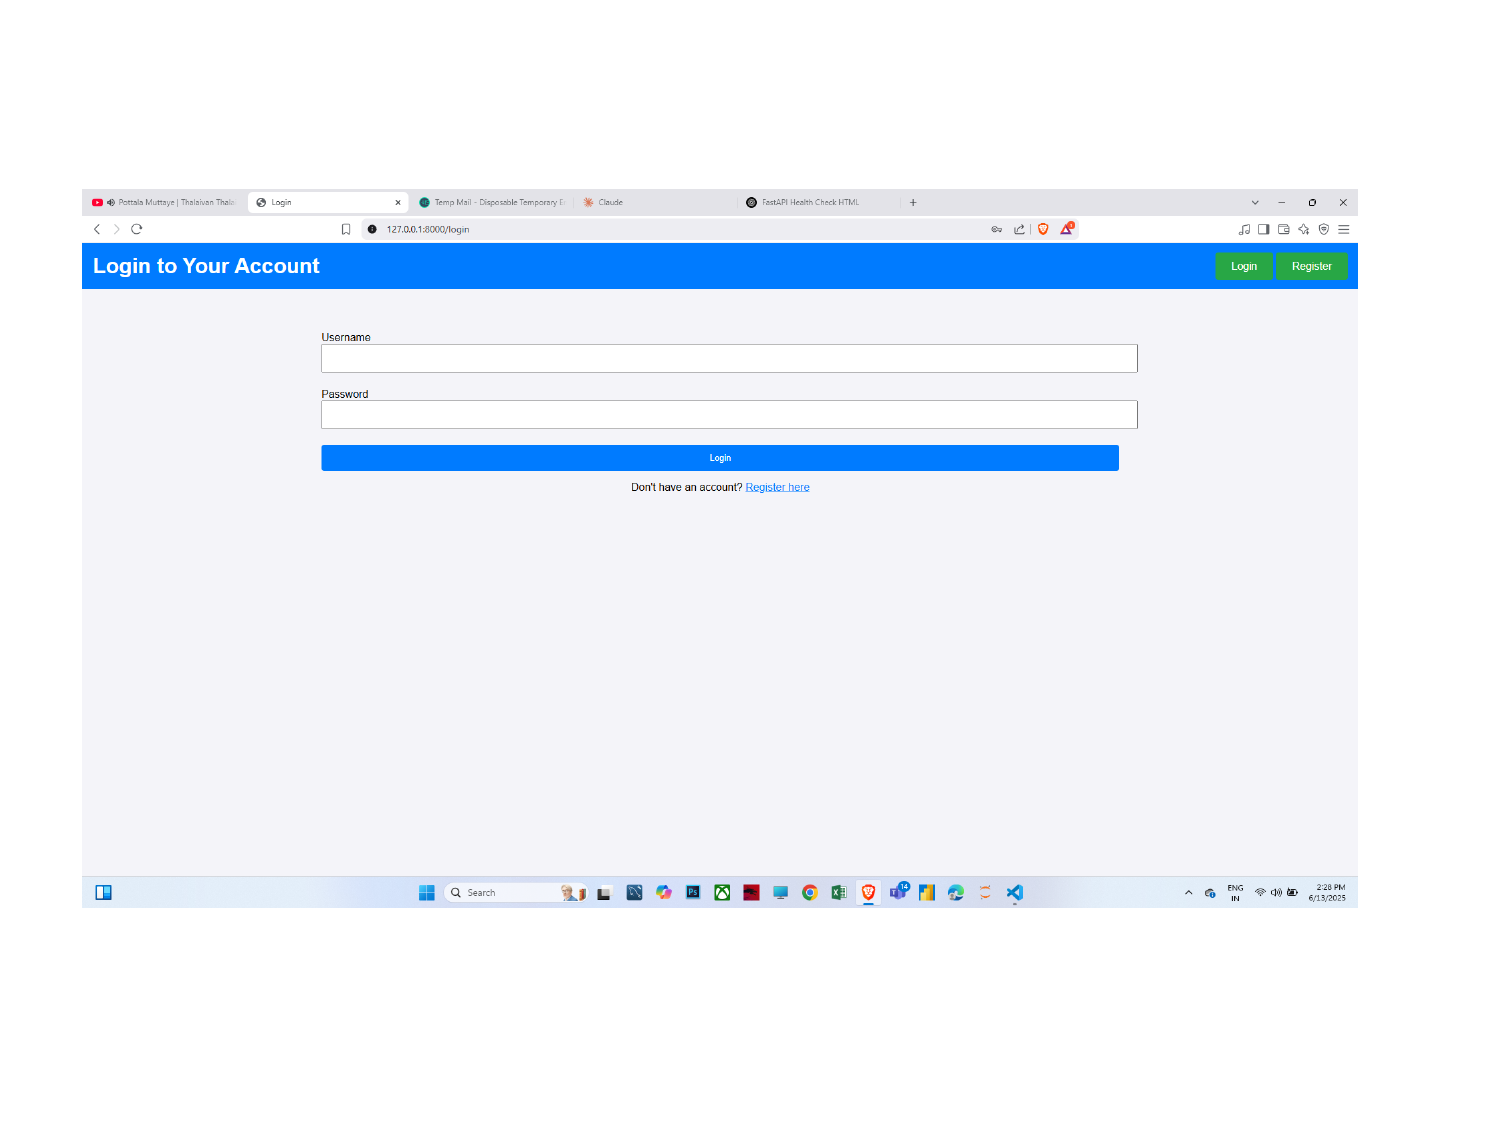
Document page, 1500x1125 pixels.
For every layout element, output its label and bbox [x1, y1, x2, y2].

picture [81, 189, 1358, 908]
